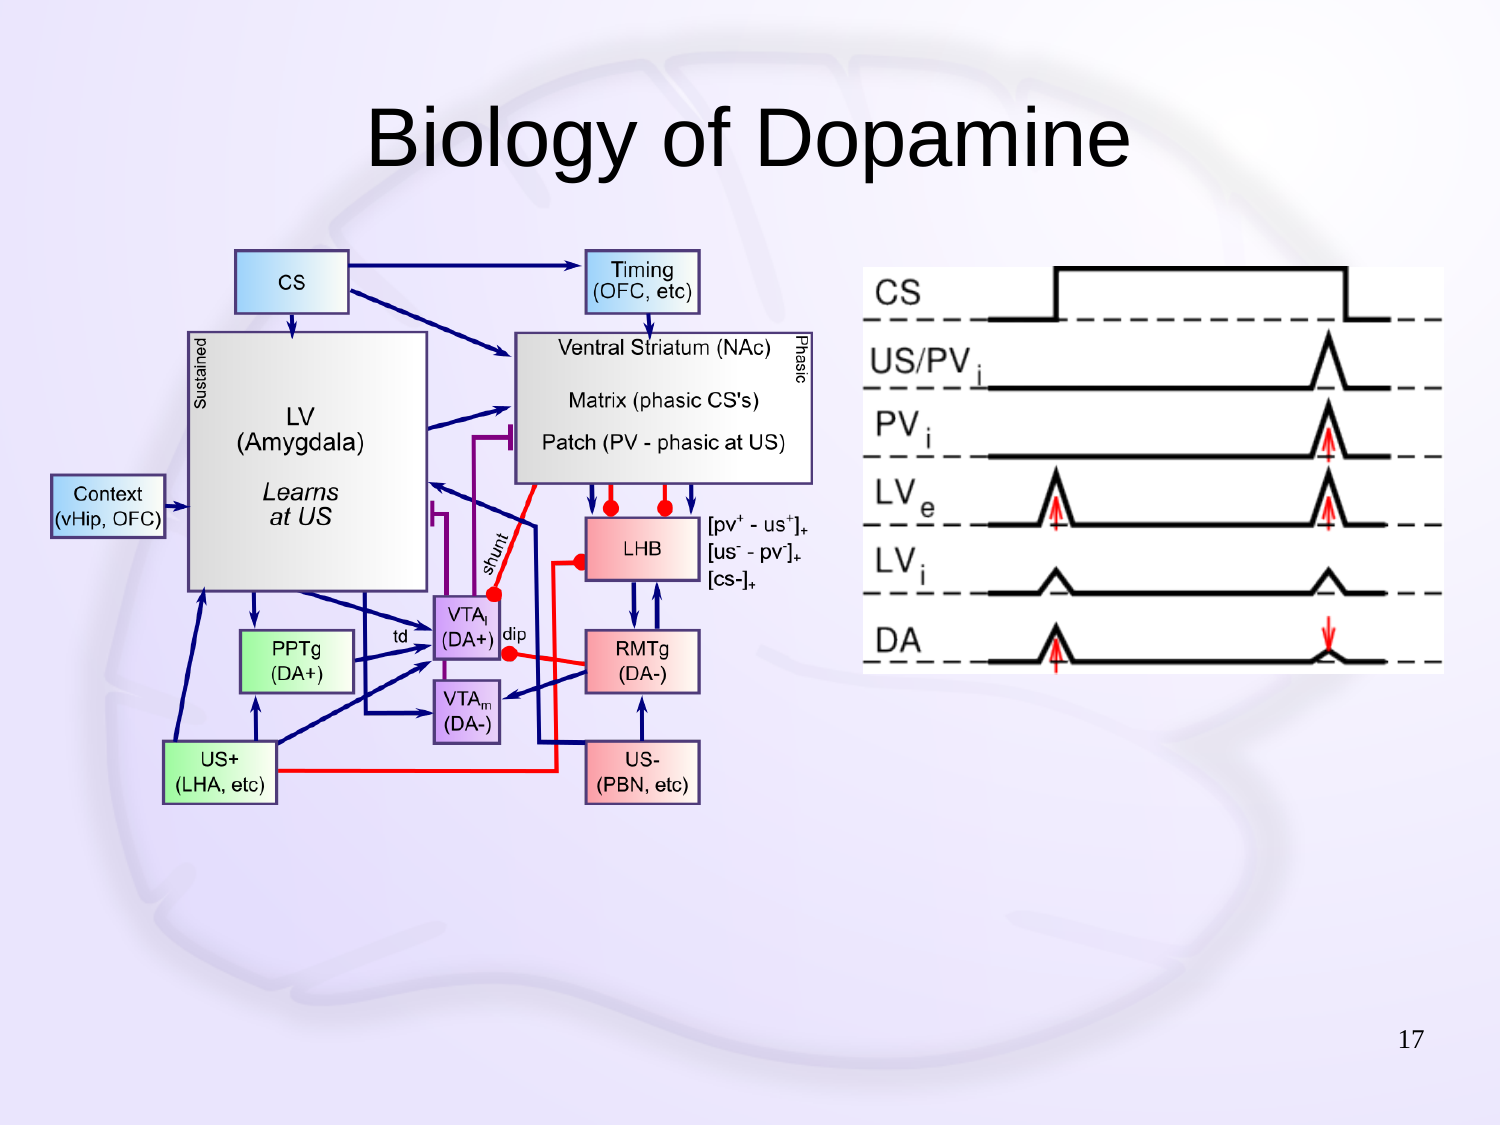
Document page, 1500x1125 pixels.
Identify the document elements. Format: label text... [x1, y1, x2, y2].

picture [0, 0, 1500, 1125]
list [49, 249, 813, 805]
title Biology of Dopamine [74, 44, 1425, 233]
slide_number 17 [1075, 1024, 1425, 1103]
